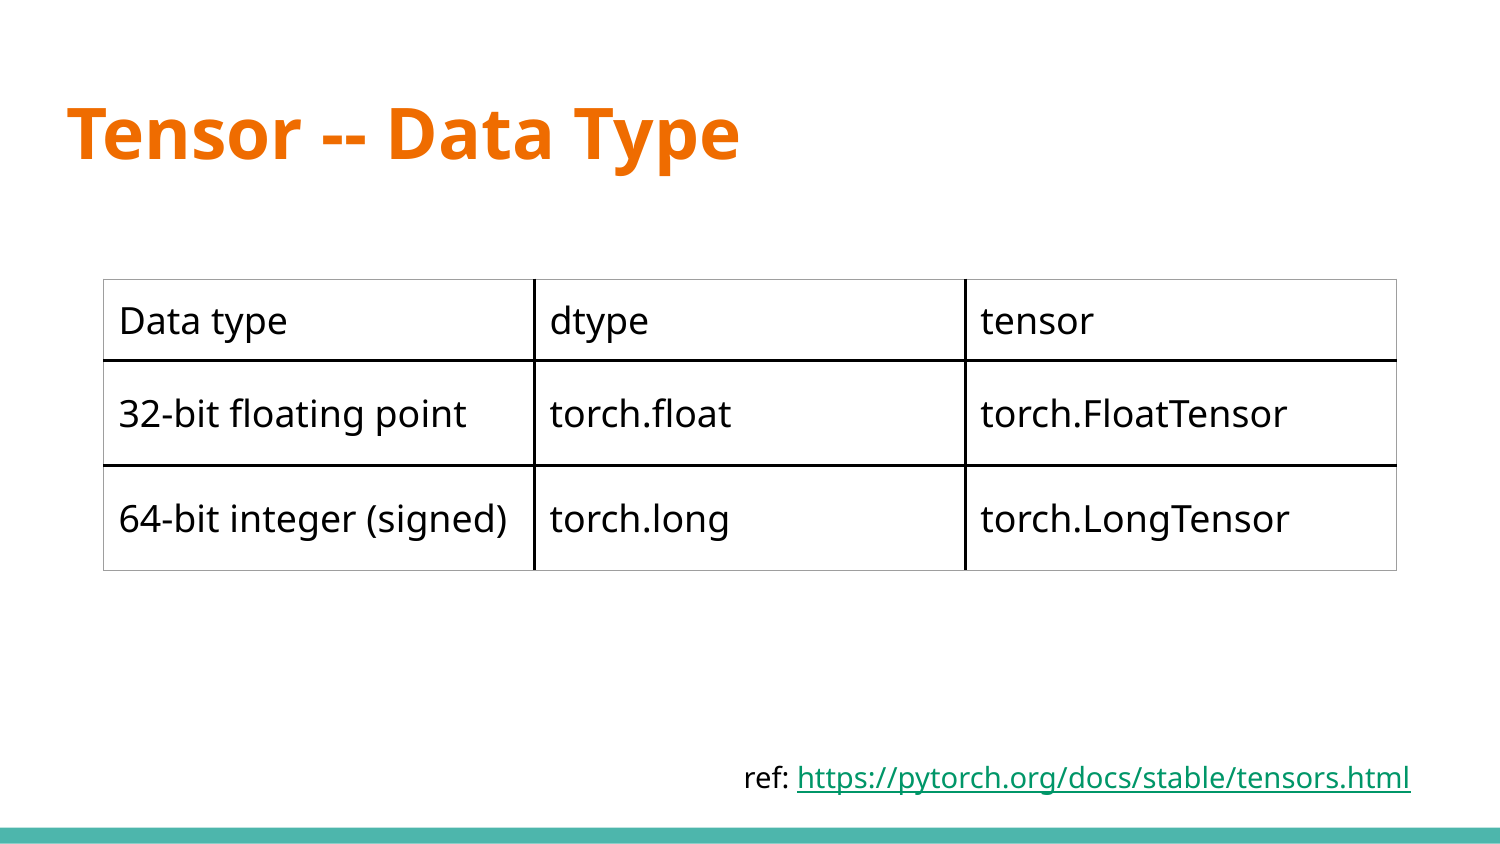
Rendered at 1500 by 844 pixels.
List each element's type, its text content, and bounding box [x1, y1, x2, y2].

table_header tensor [967, 280, 1396, 359]
table_cell torch.LongTensor [967, 467, 1396, 570]
table_header Data type [104, 280, 533, 359]
table_header dtype [536, 280, 964, 359]
table_cell torch.long [536, 467, 964, 570]
table_cell 64-bit integer (signed) [104, 467, 533, 570]
text_box ref: https://pytorch.org/docs/stable/tensors.html [728, 744, 1491, 815]
table_cell 32-bit floating point [104, 362, 533, 464]
title Tensor -- Data Type [51, 72, 1449, 189]
table_cell torch.float [536, 362, 964, 464]
table_cell torch.FloatTensor [967, 362, 1396, 464]
